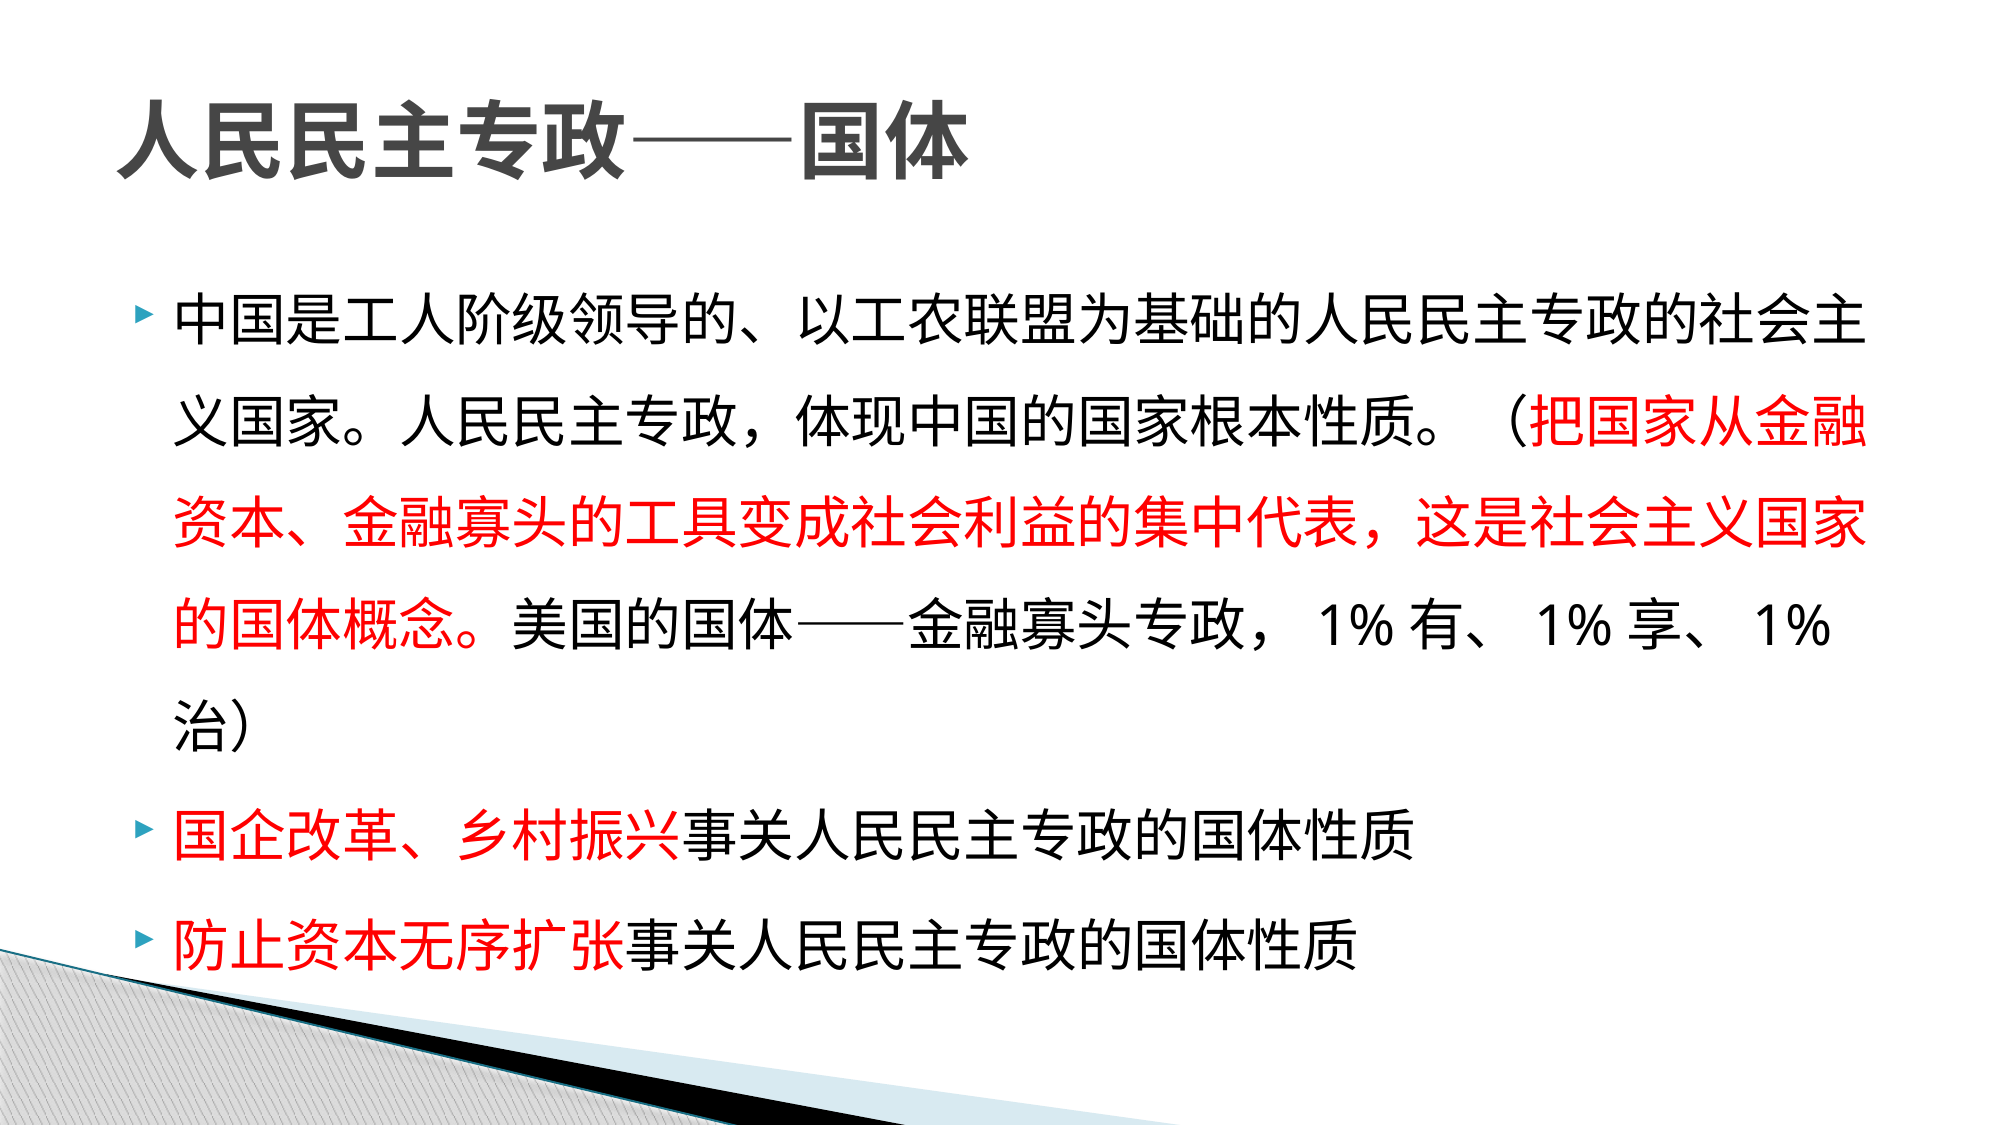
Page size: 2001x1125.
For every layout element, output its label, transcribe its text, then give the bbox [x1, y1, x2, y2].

list 中国是工人阶级领导的、以工农联盟为基础的人民民主专政的社会主义国家。人民民主专政，体现中国的国家根本性质。（把国家从金融资本、金融寡头的工具变成社会利益的集中代表，这是社会主义国家的国体概念。美国的国体——金融寡头专政，1%有、1%享、1%治） 国企改革、乡村振兴事关人民民主专政的国体性质 防止资本无序扩张事关人民民主专政的国体性质 [99, 243, 1900, 986]
title 人民民主专政——国体 [99, 45, 1900, 233]
